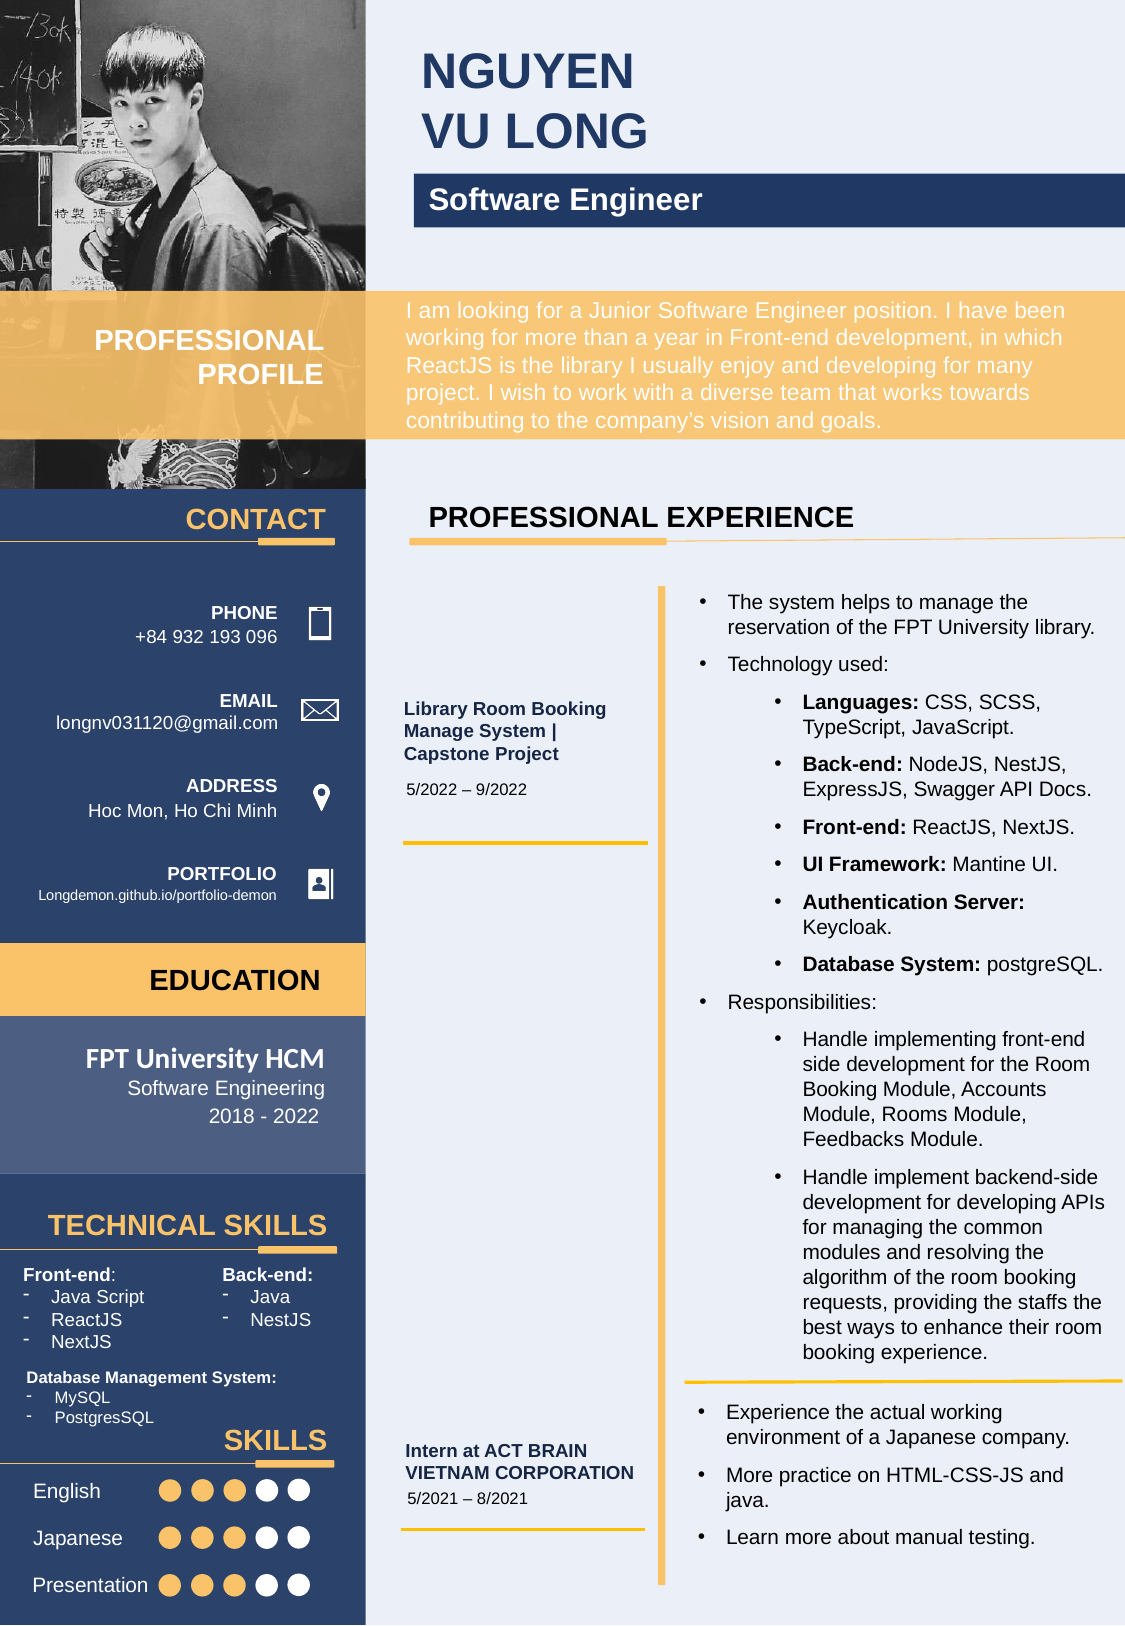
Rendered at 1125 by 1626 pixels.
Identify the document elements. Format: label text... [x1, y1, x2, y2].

text_box Experience the actual working environment of a Japanese company. More practice on HTML-CSS-JS and java. Learn more about manual testing. [683, 1391, 1123, 1557]
picture [302, 778, 341, 817]
picture [297, 691, 343, 730]
picture [0, 0, 366, 490]
picture [297, 605, 343, 642]
text_box +84 932 193 096 [120, 617, 476, 655]
text_box PHONE [192, 593, 293, 617]
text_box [17, 1470, 310, 1605]
text_box [408, 536, 668, 547]
text_box [366, 0, 1125, 290]
picture [301, 864, 341, 904]
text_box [0, 1031, 340, 1136]
text_box SKILLS [36, 1435, 343, 1464]
text_box Hoc Mon, Ho Chi Minh [61, 791, 293, 829]
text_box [0, 1246, 338, 1254]
text_box Longdemon.github.io/portfolio-demon [0, 878, 292, 911]
text_box [0, 1435, 367, 1625]
text_box Front-end: Java Script ReactJS NextJS [8, 1255, 180, 1360]
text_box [413, 172, 1125, 228]
text_box PROFESSIONAL EXPERIENCE [413, 490, 929, 537]
text_box ADDRESS [166, 766, 293, 791]
text_box The system helps to manage the reservation of the FPT University library. Technology used: Languages: CSS, SCSS, TypeScript, JavaScript. Back-end: NodeJS, NestJS, ExpressJS, Swagger API Docs. Front-end: ReactJS, NextJS. UI Framework: Mantine UI. Authentication Server: Keycloak. Database System: postgreSQL. Responsibilities: Handle implementing front-end side development for the Room Booking Module, Accounts Module, Rooms Module, Feedbacks Module. Handle implement backend-side development for developing APIs for managing the common modules and resolving the algorithm of the room booking requests, providing the staffs the best ways to enhance their room booking experience. [684, 581, 1123, 1371]
text_box NGUYEN VU LONG [406, 31, 785, 167]
text_box [0, 1017, 365, 1172]
text_box EMAIL [200, 680, 293, 703]
text_box CONTACT [170, 493, 343, 543]
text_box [0, 537, 335, 546]
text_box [0, 1460, 335, 1468]
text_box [389, 689, 653, 843]
text_box PORTFOLIO [152, 853, 292, 878]
text_box [656, 585, 667, 1587]
text_box Back-end: Java NestJS [207, 1255, 336, 1338]
text_box [365, 441, 1125, 1625]
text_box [642, 537, 1125, 542]
text_box [366, 290, 1125, 441]
text_box [0, 478, 367, 944]
text_box longnv031120@gmail.com [41, 703, 389, 741]
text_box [0, 942, 366, 1017]
text_box I am looking for a Junior Software Engineer position. I have been working for more than a year in Front-end development, in which ReactJS is the library I usually enjoy and developing for many project. I wish to work with a diverse team that works towards contributing to the company’s vision and goals. [391, 287, 1085, 440]
text_box Database Management System: MySQL PostgresSQL [11, 1359, 370, 1435]
text_box TECHNICAL SKILLS [25, 1198, 343, 1249]
text_box [0, 1172, 367, 1460]
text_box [390, 1430, 654, 1530]
